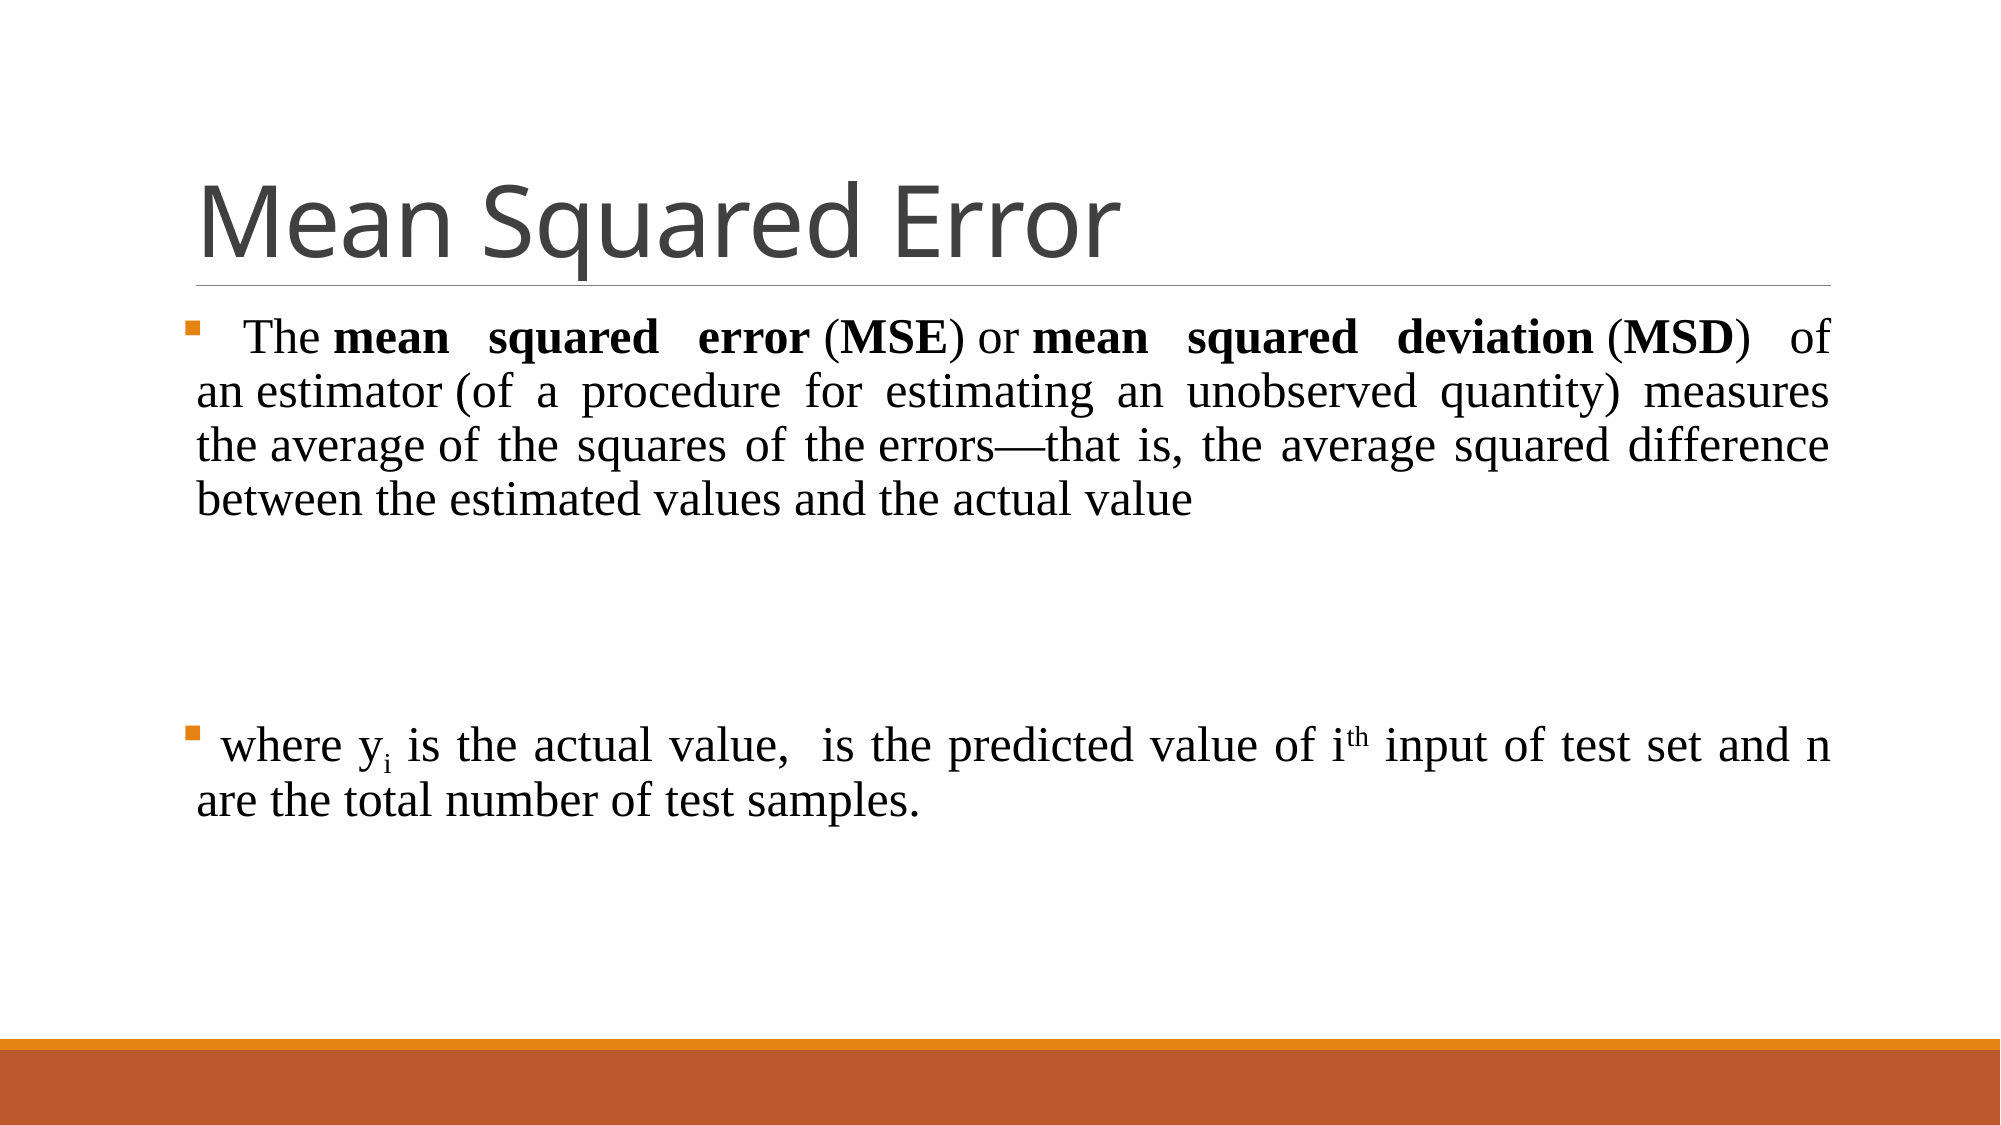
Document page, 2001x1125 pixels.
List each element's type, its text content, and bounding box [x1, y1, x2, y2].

title Mean Squared Error [180, 47, 1830, 285]
